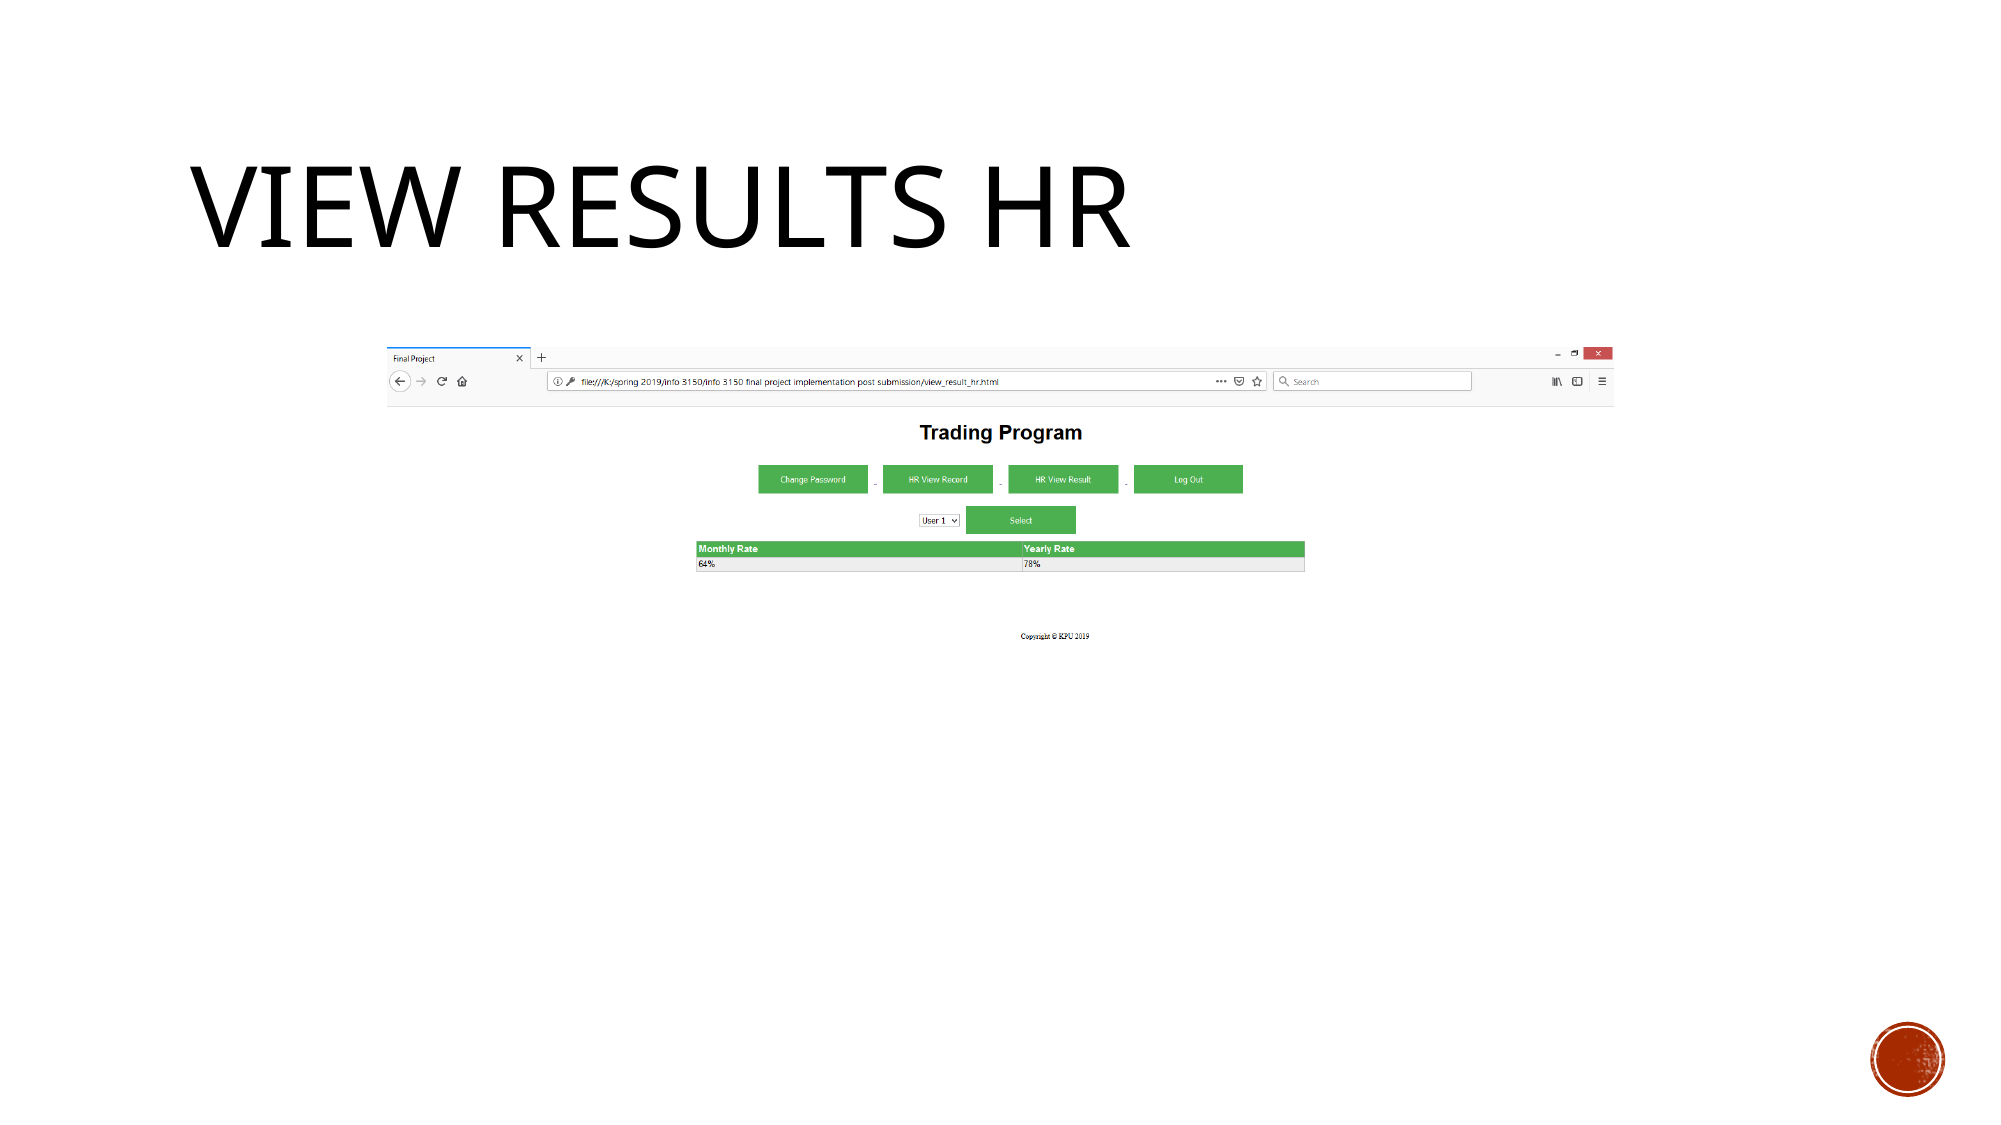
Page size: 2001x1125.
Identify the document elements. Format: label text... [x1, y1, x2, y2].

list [389, 350, 1613, 1009]
title View Results HR [175, 79, 1826, 344]
